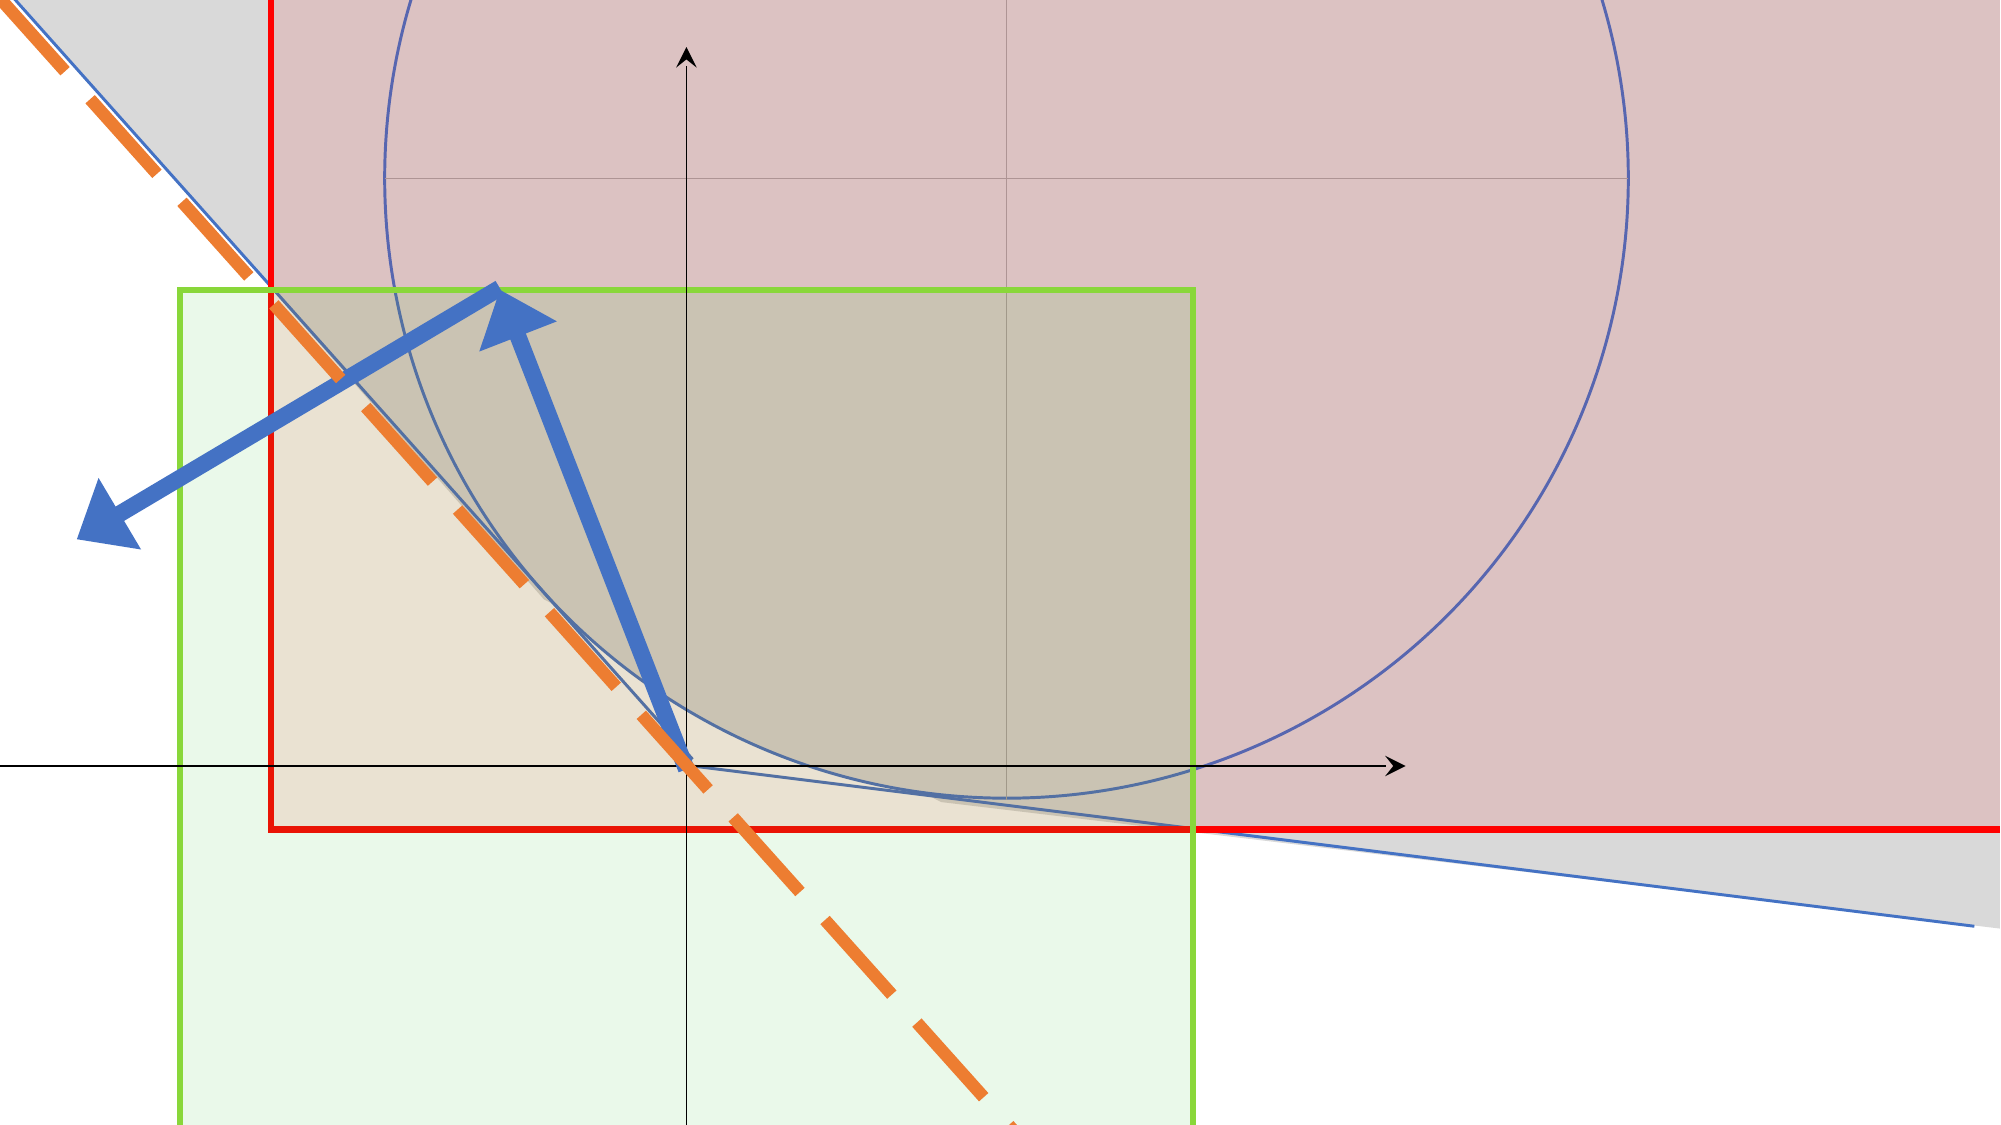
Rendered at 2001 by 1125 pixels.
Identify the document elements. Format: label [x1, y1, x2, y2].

text_box [0, 0, 1205, 1125]
text_box [1205, 47, 1406, 1125]
text_box [1205, 0, 2000, 977]
